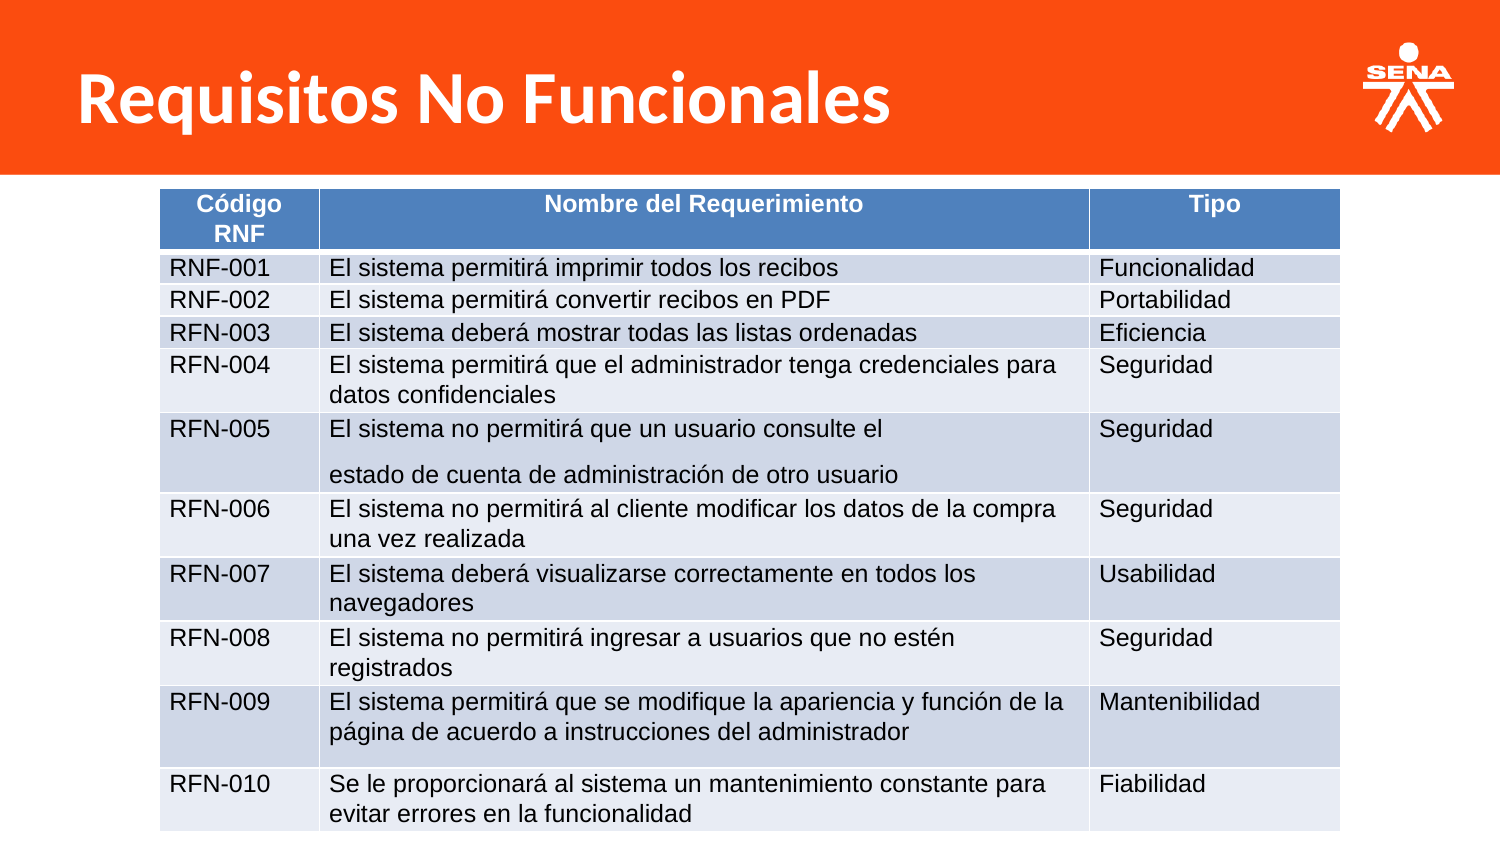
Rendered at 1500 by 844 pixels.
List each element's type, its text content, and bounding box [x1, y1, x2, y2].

table_cell Se le proporcionará al sistema un mantenimiento constante para evitar errores en la funcionalidad [320, 769, 1089, 831]
table_cell RNF-002 [160, 285, 319, 315]
table_cell El sistema permitirá imprimir todos los recibos [320, 255, 1089, 283]
table_cell Seguridad [1090, 494, 1340, 556]
table_cell Portabilidad [1090, 285, 1340, 315]
table_cell Seguridad [1090, 349, 1340, 412]
table_cell El sistema no permitirá que un usuario consulte el estado de cuenta de administración de otro usuario [320, 413, 1089, 492]
table_cell RFN-003 [160, 317, 319, 348]
table_cell Funcionalidad [1090, 255, 1340, 283]
table_cell Usabilidad [1090, 558, 1340, 620]
table_cell RFN-010 [160, 769, 319, 831]
table_cell El sistema permitirá convertir recibos en PDF [320, 285, 1089, 315]
table_cell RFN-007 [160, 558, 319, 620]
text_box Requisitos No Funcionales [62, 40, 1050, 146]
table_cell El sistema no permitirá ingresar a usuarios que no estén registrados [320, 622, 1089, 685]
table_cell RFN-008 [160, 622, 319, 685]
table_cell Seguridad [1090, 413, 1340, 492]
table_cell El sistema deberá visualizarse correctamente en todos los navegadores [320, 558, 1089, 620]
table_cell Seguridad [1090, 622, 1340, 685]
table_header Nombre del Requerimiento [320, 189, 1089, 249]
table_cell Mantenibilidad [1090, 686, 1340, 767]
table_cell RNF-001 [160, 255, 319, 283]
table_cell RFN-009 [160, 686, 319, 767]
table_cell El sistema deberá mostrar todas las listas ordenadas [320, 317, 1089, 348]
table_cell El sistema no permitirá al cliente modificar los datos de la compra una vez realizada [320, 494, 1089, 556]
table_cell RFN-006 [160, 494, 319, 556]
table_header Tipo [1090, 189, 1340, 249]
table_cell El sistema permitirá que se modifique la apariencia y función de la página de acuerdo a instrucciones del administrador [320, 686, 1089, 767]
table_cell Eficiencia [1090, 317, 1340, 348]
picture [0, 0, 1500, 844]
table_cell RFN-004 [160, 349, 319, 412]
table_cell Fiabilidad [1090, 769, 1340, 831]
table_cell El sistema permitirá que el administrador tenga credenciales para datos confidenciales [320, 349, 1089, 412]
table_header Código RNF [160, 189, 319, 249]
table_cell RFN-005 [160, 413, 319, 492]
